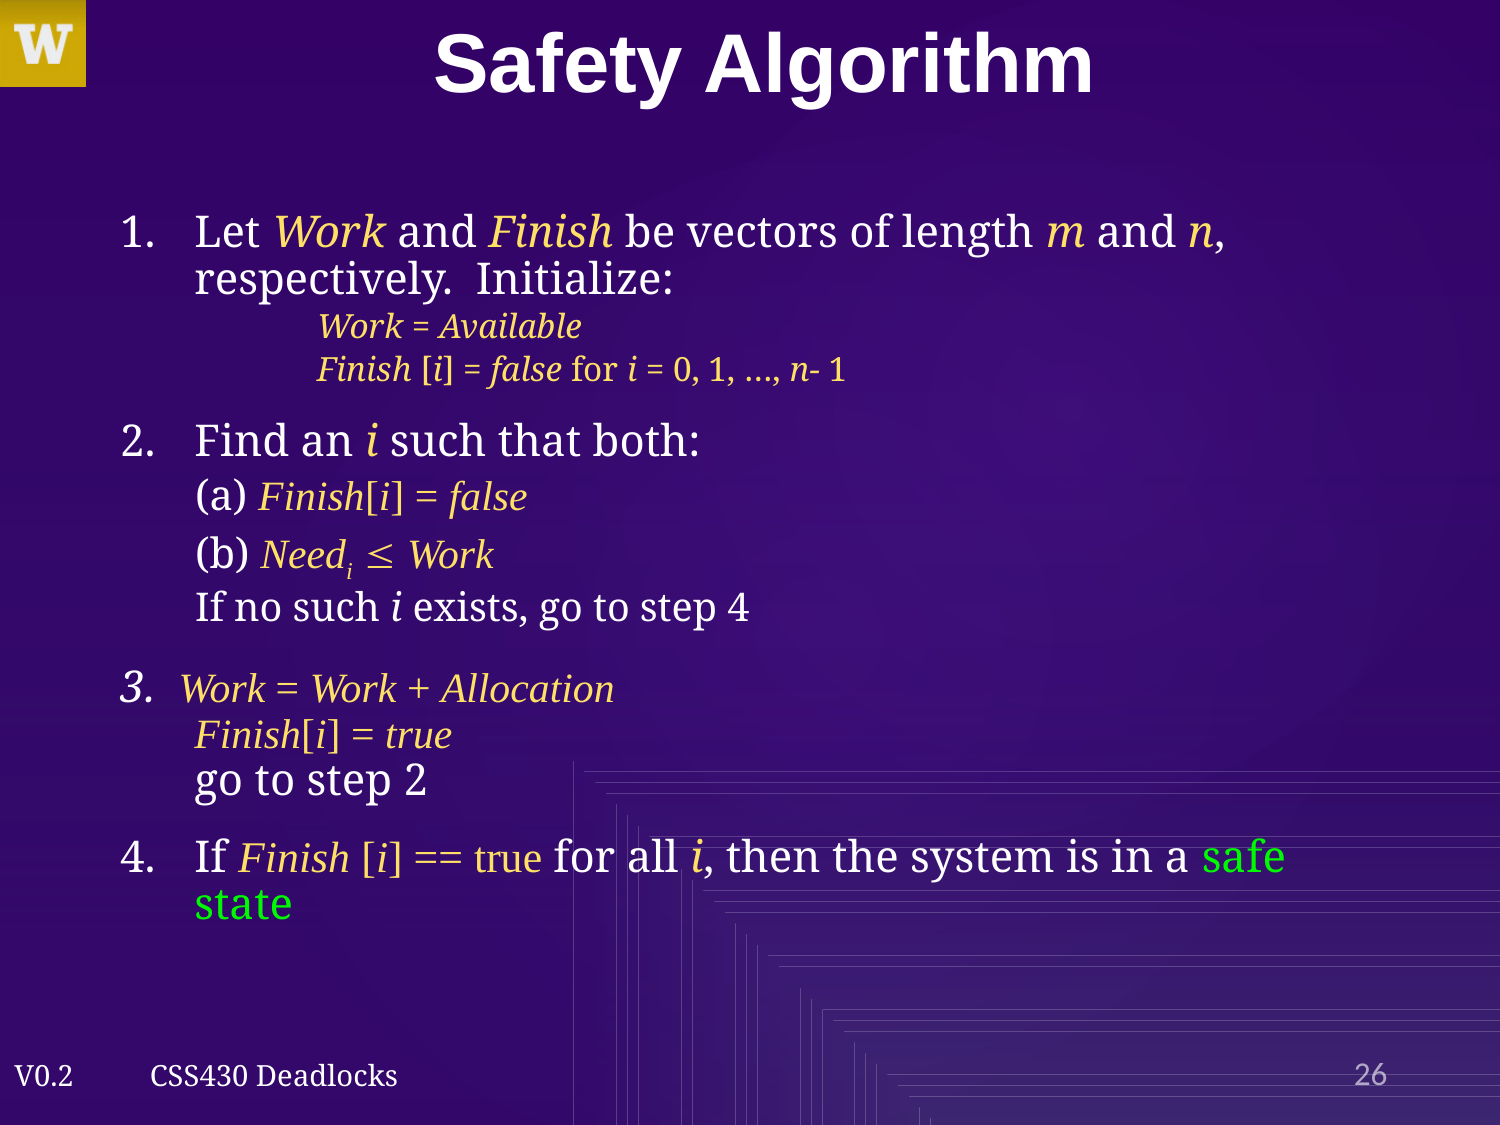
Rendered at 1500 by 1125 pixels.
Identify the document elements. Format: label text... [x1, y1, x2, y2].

title Safety Algorithm [127, 0, 1403, 119]
text_box 1. Let Work and Finish be vectors of length m and n, respectively. Initialize: Work = Available Finish [i] = false for i = 0, 1, …, n- 1 2. Find an i such that both: (a) Finish[i] = false (b) Needi  Work If no such i exists, go to step 4 3. Work = Work + Allocation Finish[i] = true go to step 2 4. If Finish [i] == true for all i, then the system is in a safe state [104, 155, 1375, 984]
slide_number 26 [1235, 1039, 1403, 1100]
picture [0, 0, 86, 87]
